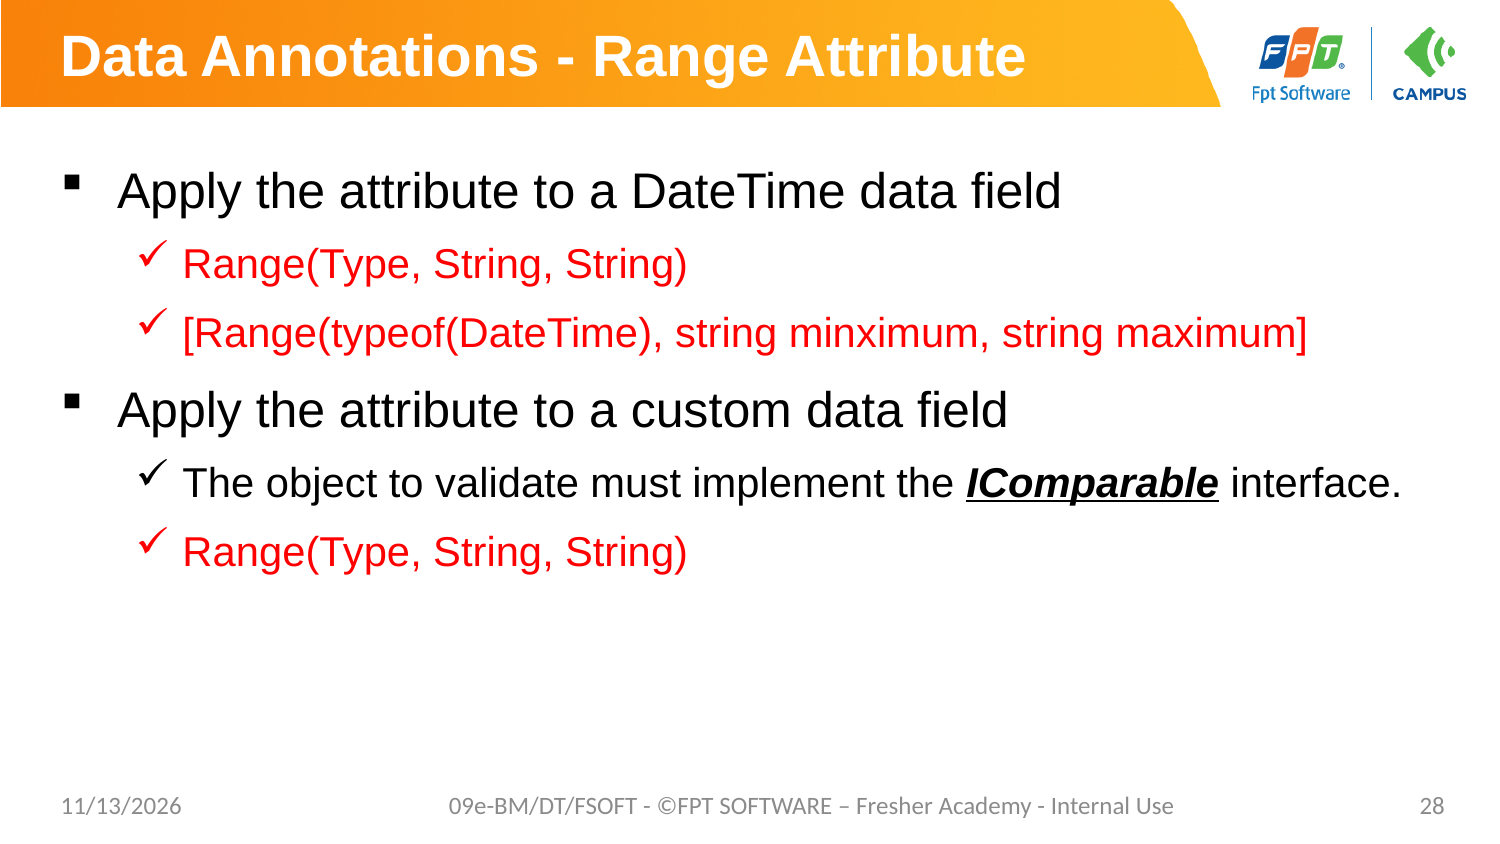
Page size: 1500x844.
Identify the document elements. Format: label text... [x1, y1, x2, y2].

slide_number 28 [1350, 782, 1461, 827]
footer 09e-BM/DT/FSOFT - ©FPT SOFTWARE – Fresher Academy - Internal Use [289, 782, 1335, 827]
picture [1, 0, 1499, 844]
list Apply the attribute to a DateTime data field Range(Type, String, String) [Range(typeof(DateTime), string minximum, string maximum] Apply the attribute to a custom data field The object to validate must implement the IComparable interface. Range(Type, String, String) [45, 139, 1461, 754]
title Data Annotations - Range Attribute [45, 0, 1176, 106]
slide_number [45, 782, 270, 827]
